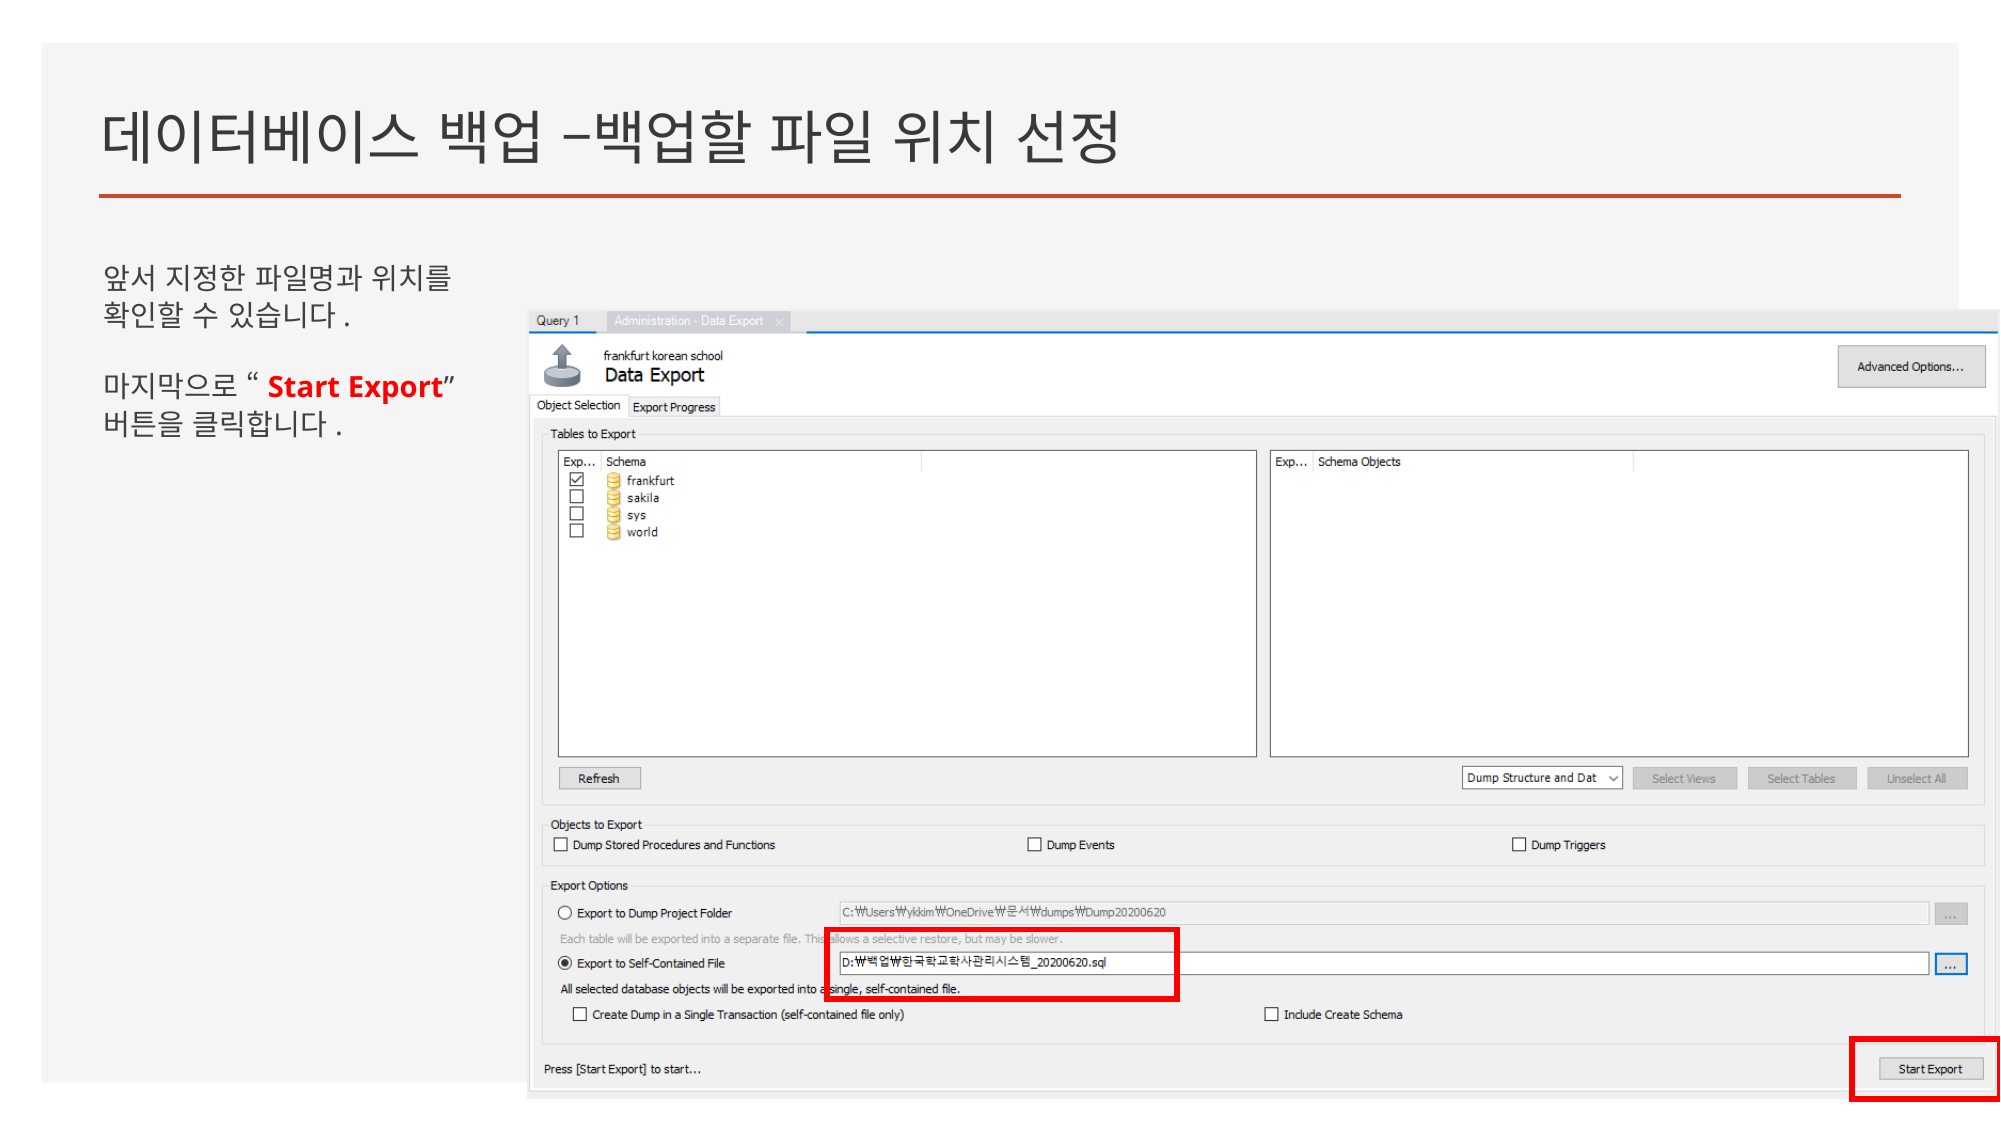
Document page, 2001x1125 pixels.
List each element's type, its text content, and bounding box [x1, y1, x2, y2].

title 데이터베이스 백업 –백업할 파일 위치 선정 [85, 73, 1499, 179]
text_box 앞서 지정한 파일명과 위치를 확인할 수 있습니다. 마지막으로 “Start Export” 버튼을 클릭합니다. [88, 250, 490, 886]
picture [527, 309, 2000, 1099]
